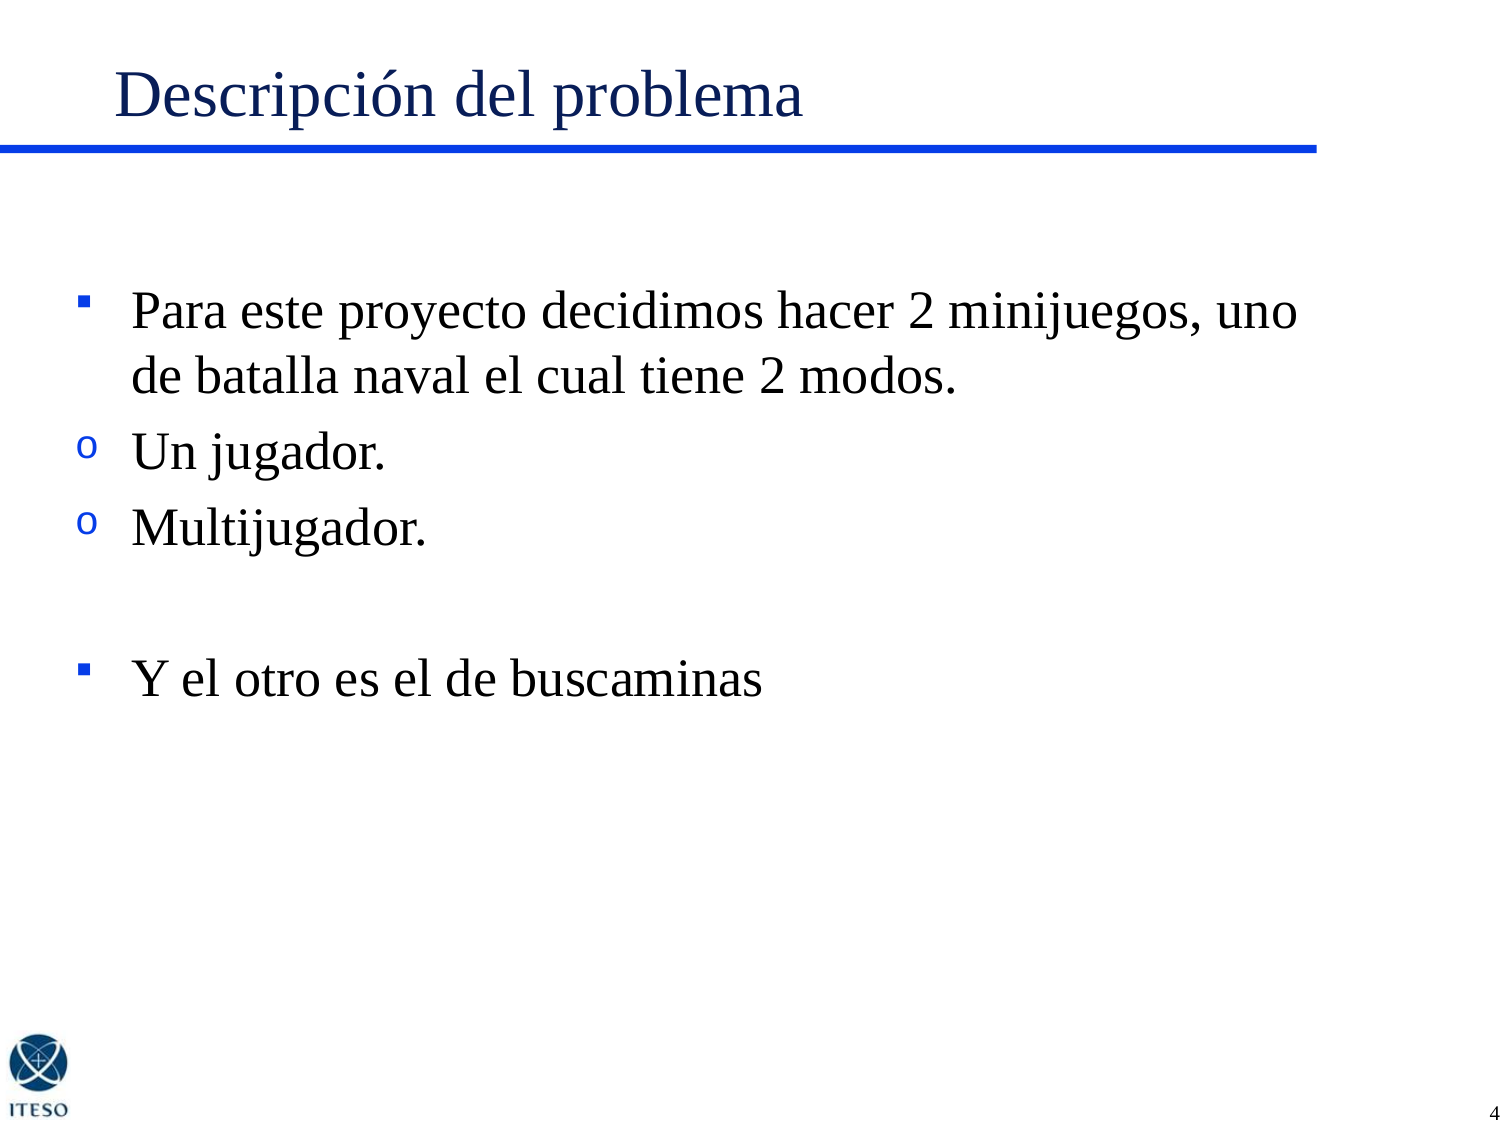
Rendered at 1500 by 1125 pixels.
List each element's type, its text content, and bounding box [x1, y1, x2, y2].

picture [5, 1030, 71, 1120]
title Descripción del problema [99, 30, 1436, 138]
list Para este proyecto decidimos hacer 2 minijuegos, uno de batalla naval el cual tiene 2 modos. Un jugador. Multijugador. Y el otro es el de buscaminas [40, 266, 1377, 862]
